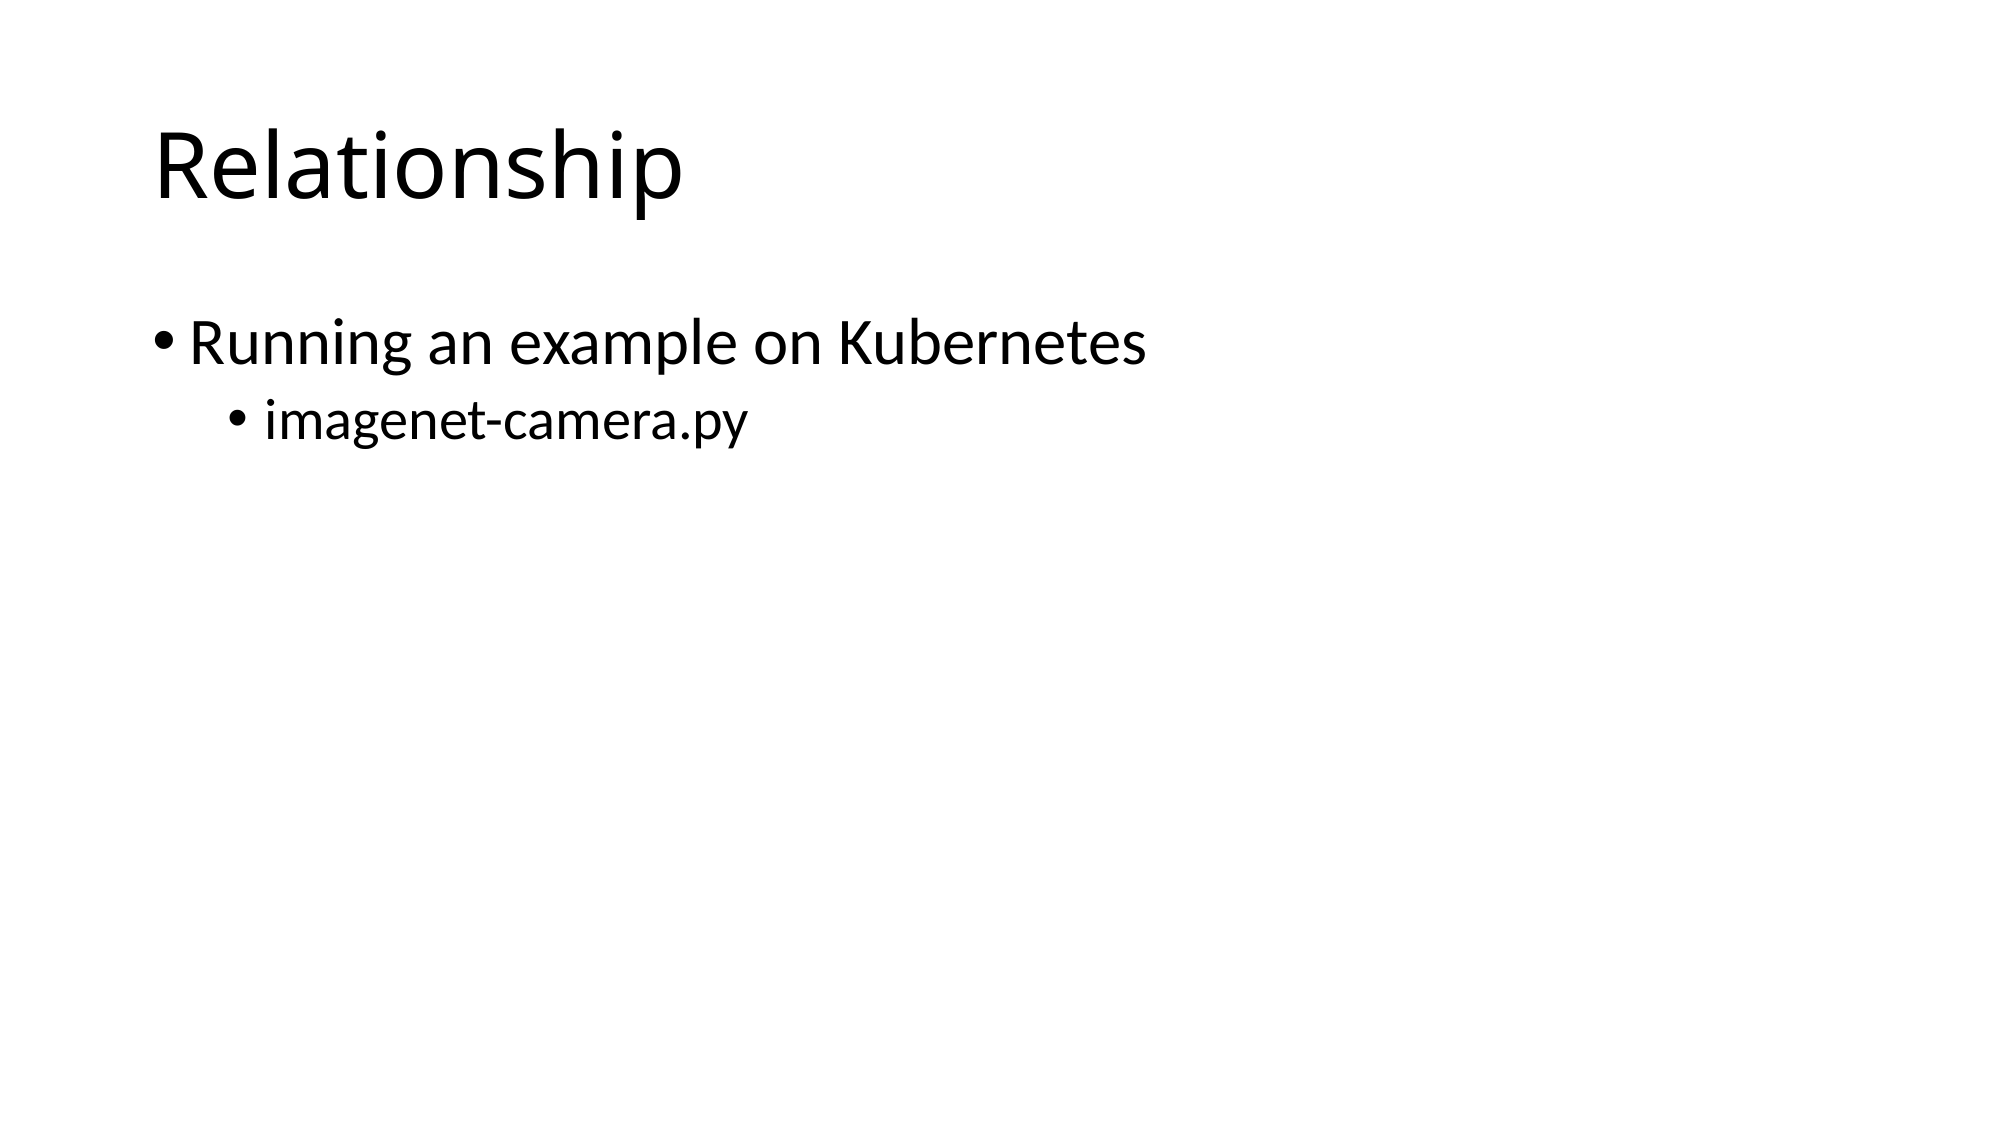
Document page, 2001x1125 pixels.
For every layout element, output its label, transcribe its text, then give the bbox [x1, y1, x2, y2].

title Relationship [137, 59, 1863, 278]
list Running an example on Kubernetes imagenet-camera.py [137, 299, 1863, 1014]
